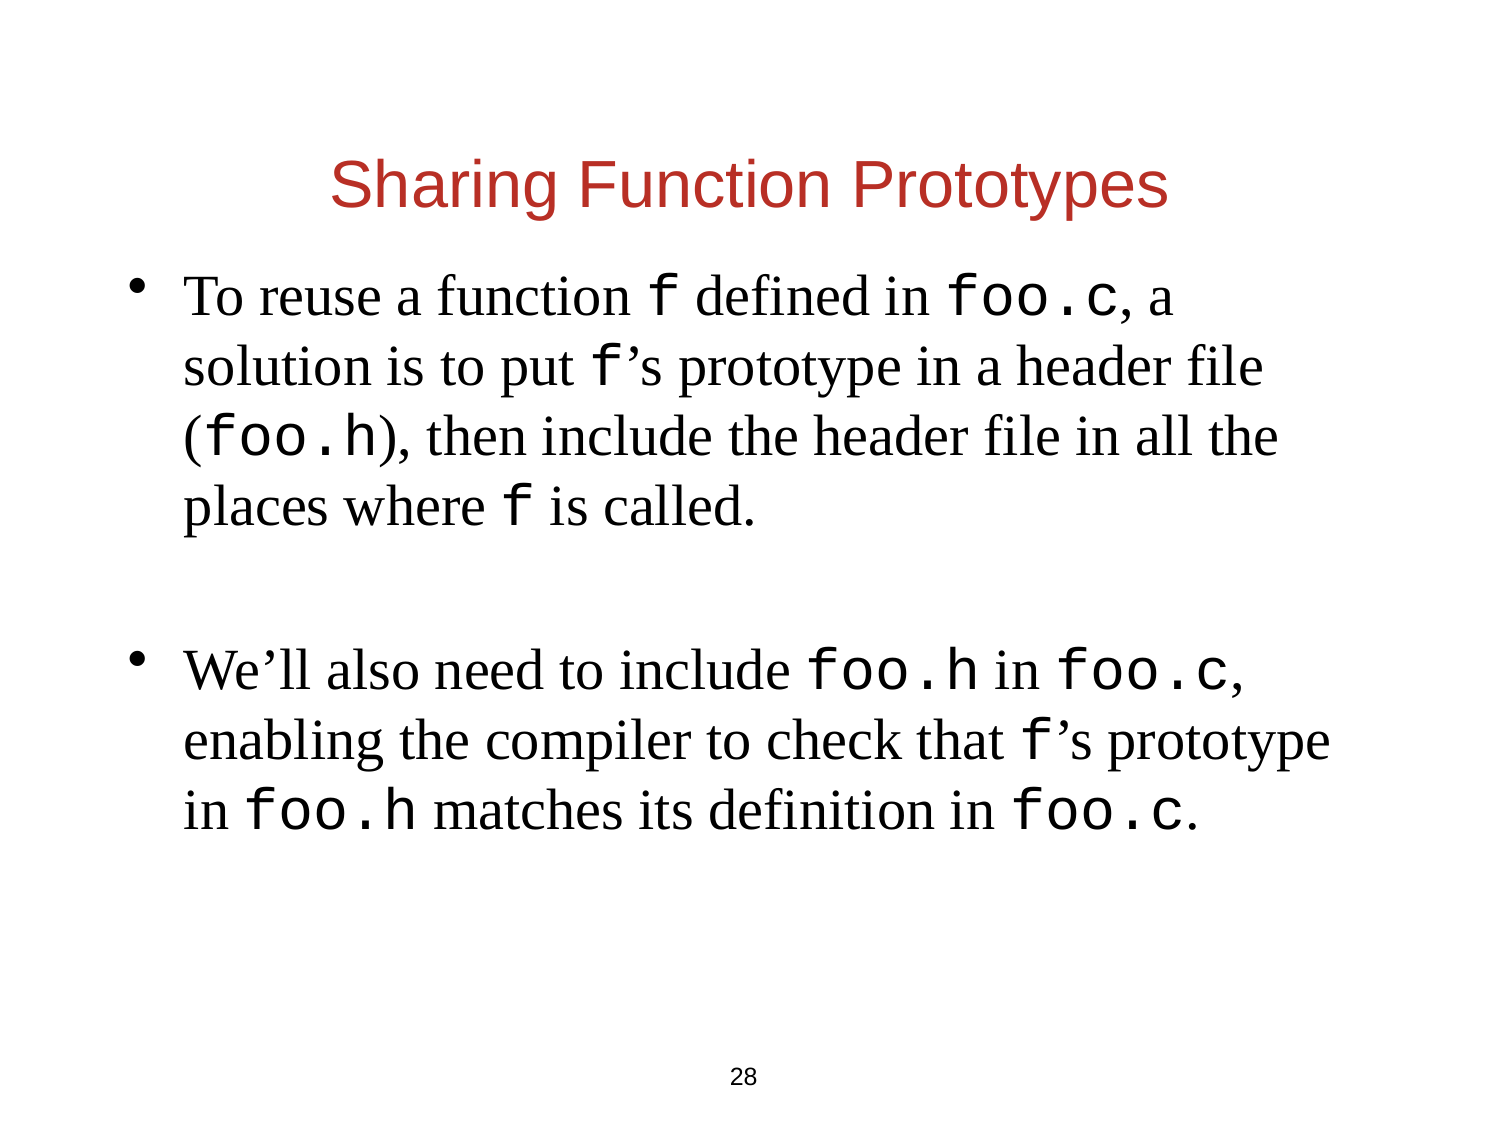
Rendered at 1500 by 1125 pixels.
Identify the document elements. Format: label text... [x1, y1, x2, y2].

list To reuse a function f defined in foo.c, a solution is to put f’s prototype in a header file (foo.h), then include the header file in all the places where f is called. We’ll also need to include foo.h in foo.c, enabling the compiler to check that f’s prototype in foo.h matches its definition in foo.c. [112, 249, 1388, 1038]
slide_number 28 [687, 1049, 801, 1101]
title Sharing Function Prototypes [112, 125, 1388, 238]
